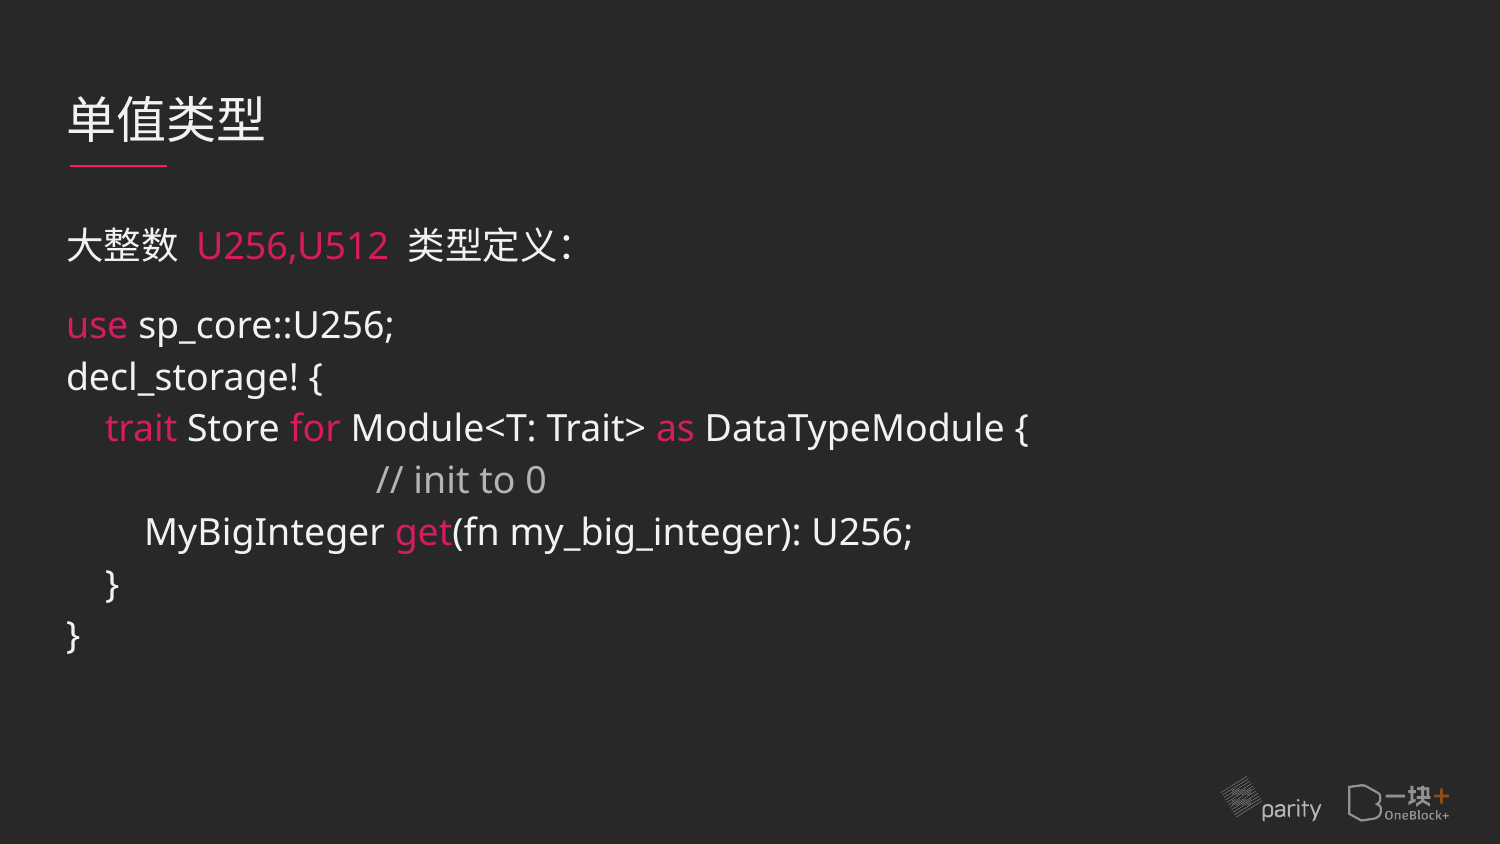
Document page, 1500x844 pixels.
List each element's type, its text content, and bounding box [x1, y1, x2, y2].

text_box 大整数 U256,U512 类型定义： [51, 184, 1449, 279]
picture [1348, 784, 1449, 822]
text_box use sp_core::U256; decl_storage! { trait Store for Module<T: Trait> as DataTypeModule { // init to 0 MyBigInteger get(fn my_big_integer): U256; } } [51, 279, 1449, 677]
title 单值类型 [51, 43, 1449, 138]
